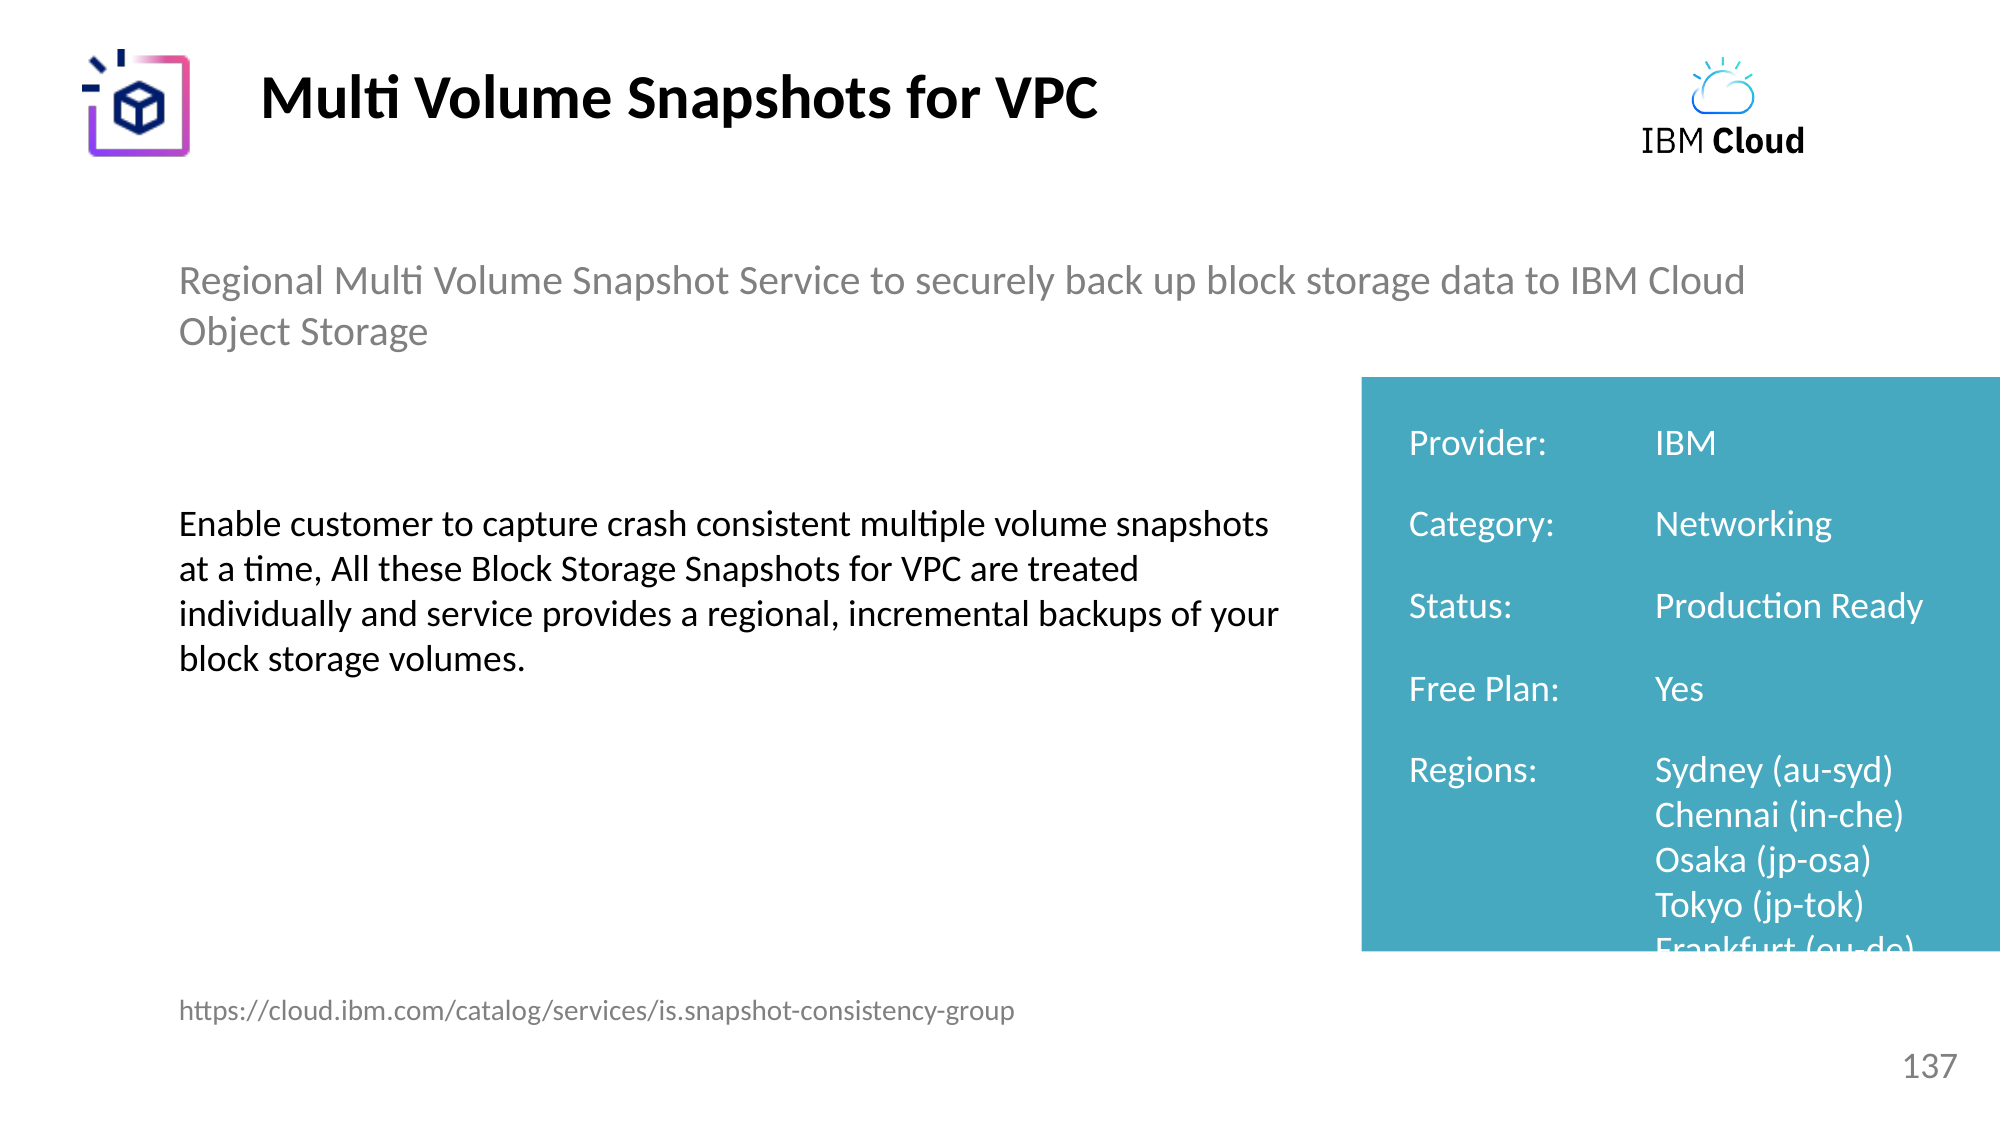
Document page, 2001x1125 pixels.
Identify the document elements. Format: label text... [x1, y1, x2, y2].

text_box 137 [1886, 1033, 2000, 1067]
text_box Networking [1640, 492, 2000, 553]
text_box IBM [1640, 410, 2000, 471]
text_box Regions: [1394, 738, 1640, 799]
text_box Yes [1640, 656, 1969, 717]
text_box Sydney (au-syd) Chennai (in-che) Osaka (jp-osa) Tokyo (jp-tok) Frankfurt (eu-de) Madrid (eu-es) London (eu-gb) Montreal (ca-mon) Toronto (ca-tor) Dallas (us-south) Washington DC (us-east) Sao Paulo (br-sao) [1640, 738, 1969, 799]
text_box [1361, 377, 2000, 952]
picture [81, 48, 197, 165]
text_box Free Plan: [1394, 656, 1640, 717]
text_box Category: [1394, 492, 1640, 553]
text_box Regional Multi Volume Snapshot Service to securely back up block storage data to IBM Cloud Object Storage [163, 246, 1805, 307]
text_box Enable customer to capture crash consistent multiple volume snapshots at a time, All these Block Storage Snapshots for VPC are treated individually and service provides a regional, incremental backups of your block storage volumes. [163, 492, 1313, 553]
text_box Production Ready [1640, 574, 1969, 635]
text_box https://cloud.ibm.com/catalog/services/is.snapshot-consistency-group [163, 984, 1805, 1045]
text_box Provider: [1394, 410, 1640, 471]
text_box Status: [1394, 574, 1640, 635]
picture [1640, 48, 1805, 165]
text_box Multi Volume Snapshots for VPC [246, 49, 1639, 110]
